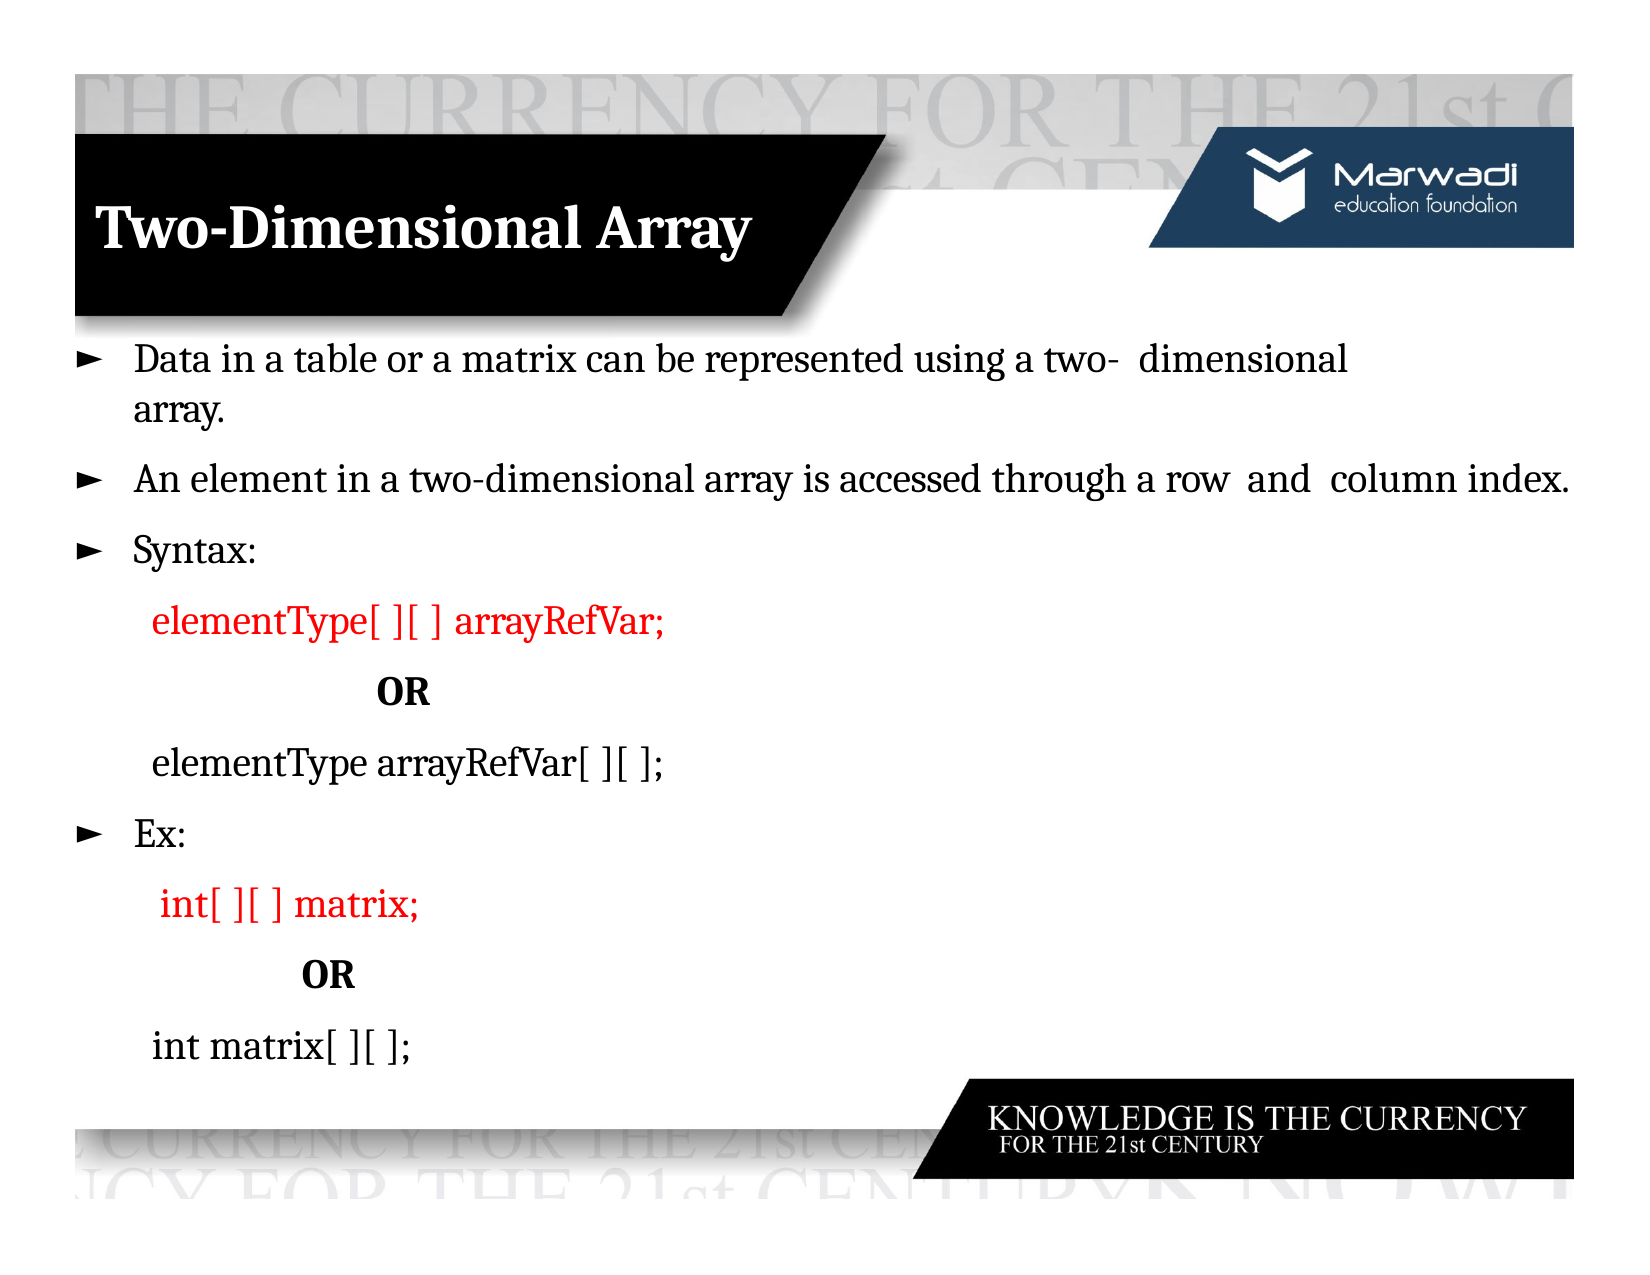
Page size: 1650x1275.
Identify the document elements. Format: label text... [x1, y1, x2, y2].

title Two-Dimensional Array [93, 183, 780, 328]
picture [75, 74, 1574, 328]
text_box Data in a table or a matrix can be represented using a two- dimensional array. An element in a two-dimensional array is accessed through a row and column index. Syntax: elementType[ ][ ] arrayRefVar; OR elementType arrayRefVar[ ][ ]; Ex: int[ ][ ] matrix; OR int matrix[ ][ ]; [74, 328, 1617, 1069]
picture [74, 1074, 1574, 1199]
